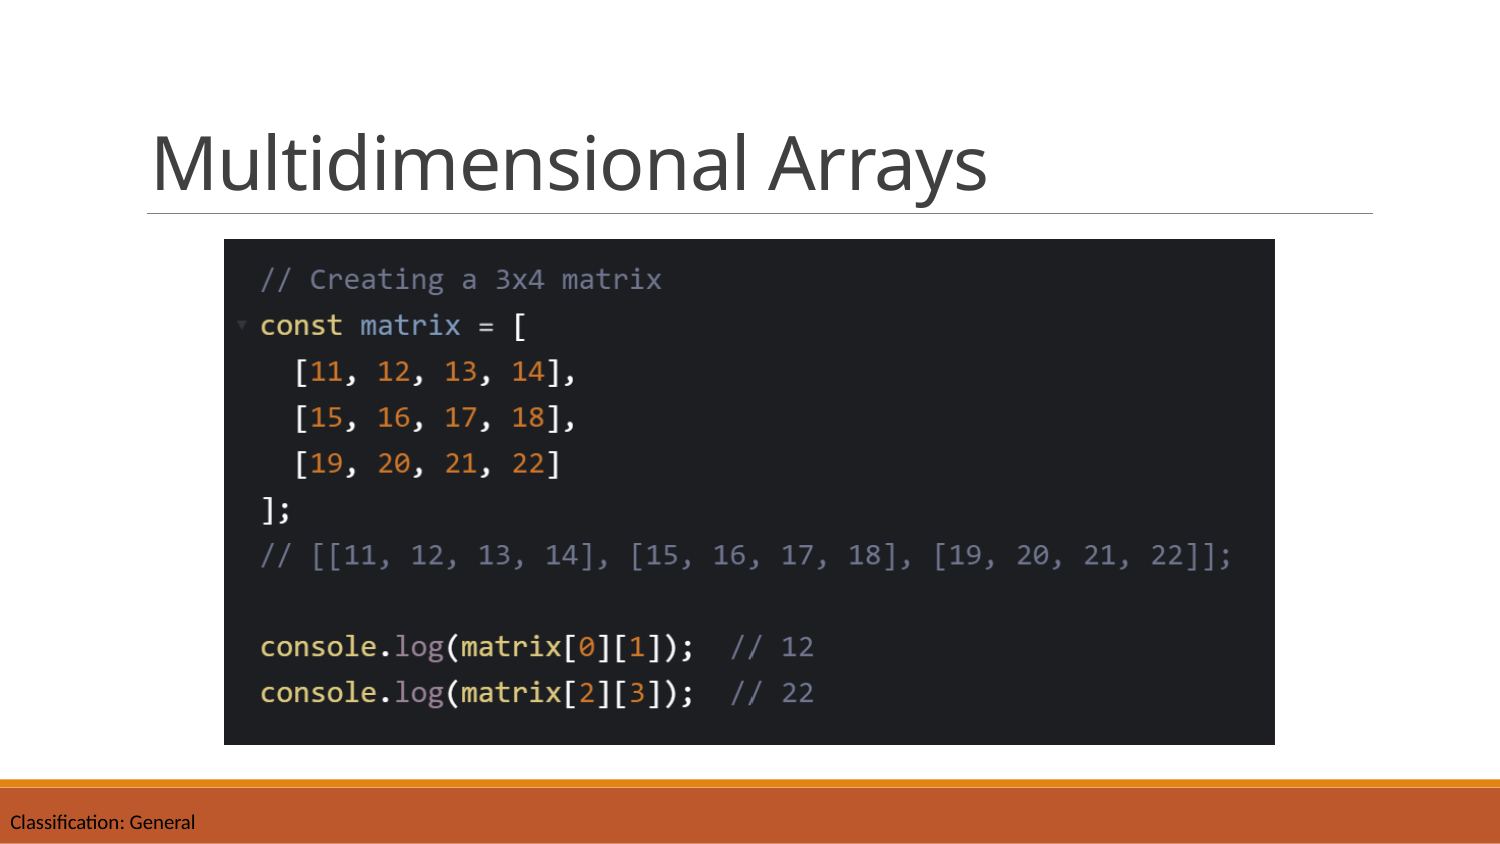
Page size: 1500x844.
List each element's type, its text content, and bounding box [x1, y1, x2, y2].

picture [223, 239, 1277, 745]
title Multidimensional Arrays [135, 35, 1373, 214]
